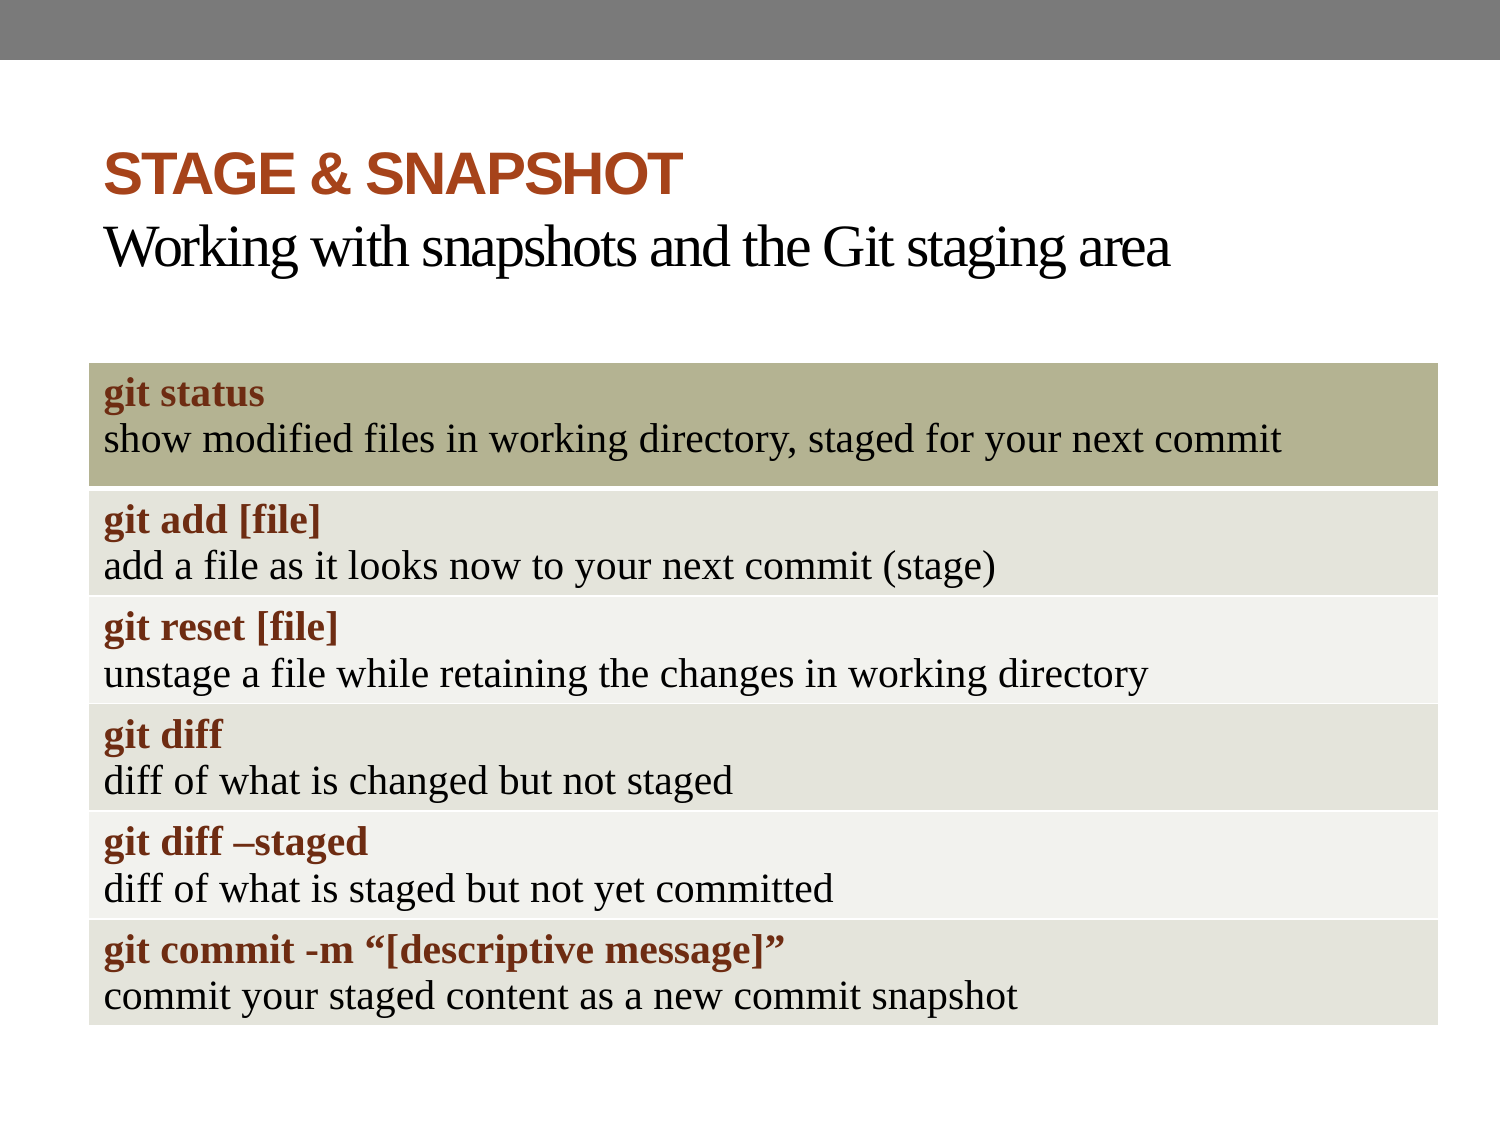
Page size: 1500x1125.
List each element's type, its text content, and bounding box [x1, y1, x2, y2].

table_cell git reset [file] unstage a file while retaining the changes in working directory [89, 597, 1438, 703]
title STAGE & SNAPSHOT Working with snapshots and the Git staging area [88, 125, 1439, 288]
table_cell git diff diff of what is changed but not staged [89, 704, 1438, 810]
table_cell git commit -m “[descriptive message]” commit your staged content as a new commit snapshot [89, 920, 1438, 1025]
table_cell git add [file] add a file as it looks now to your next commit (stage) [89, 491, 1438, 595]
table_cell git diff –staged diff of what is staged but not yet committed [89, 812, 1438, 918]
table_header git status show modified files in working directory, staged for your next commit [89, 363, 1438, 486]
